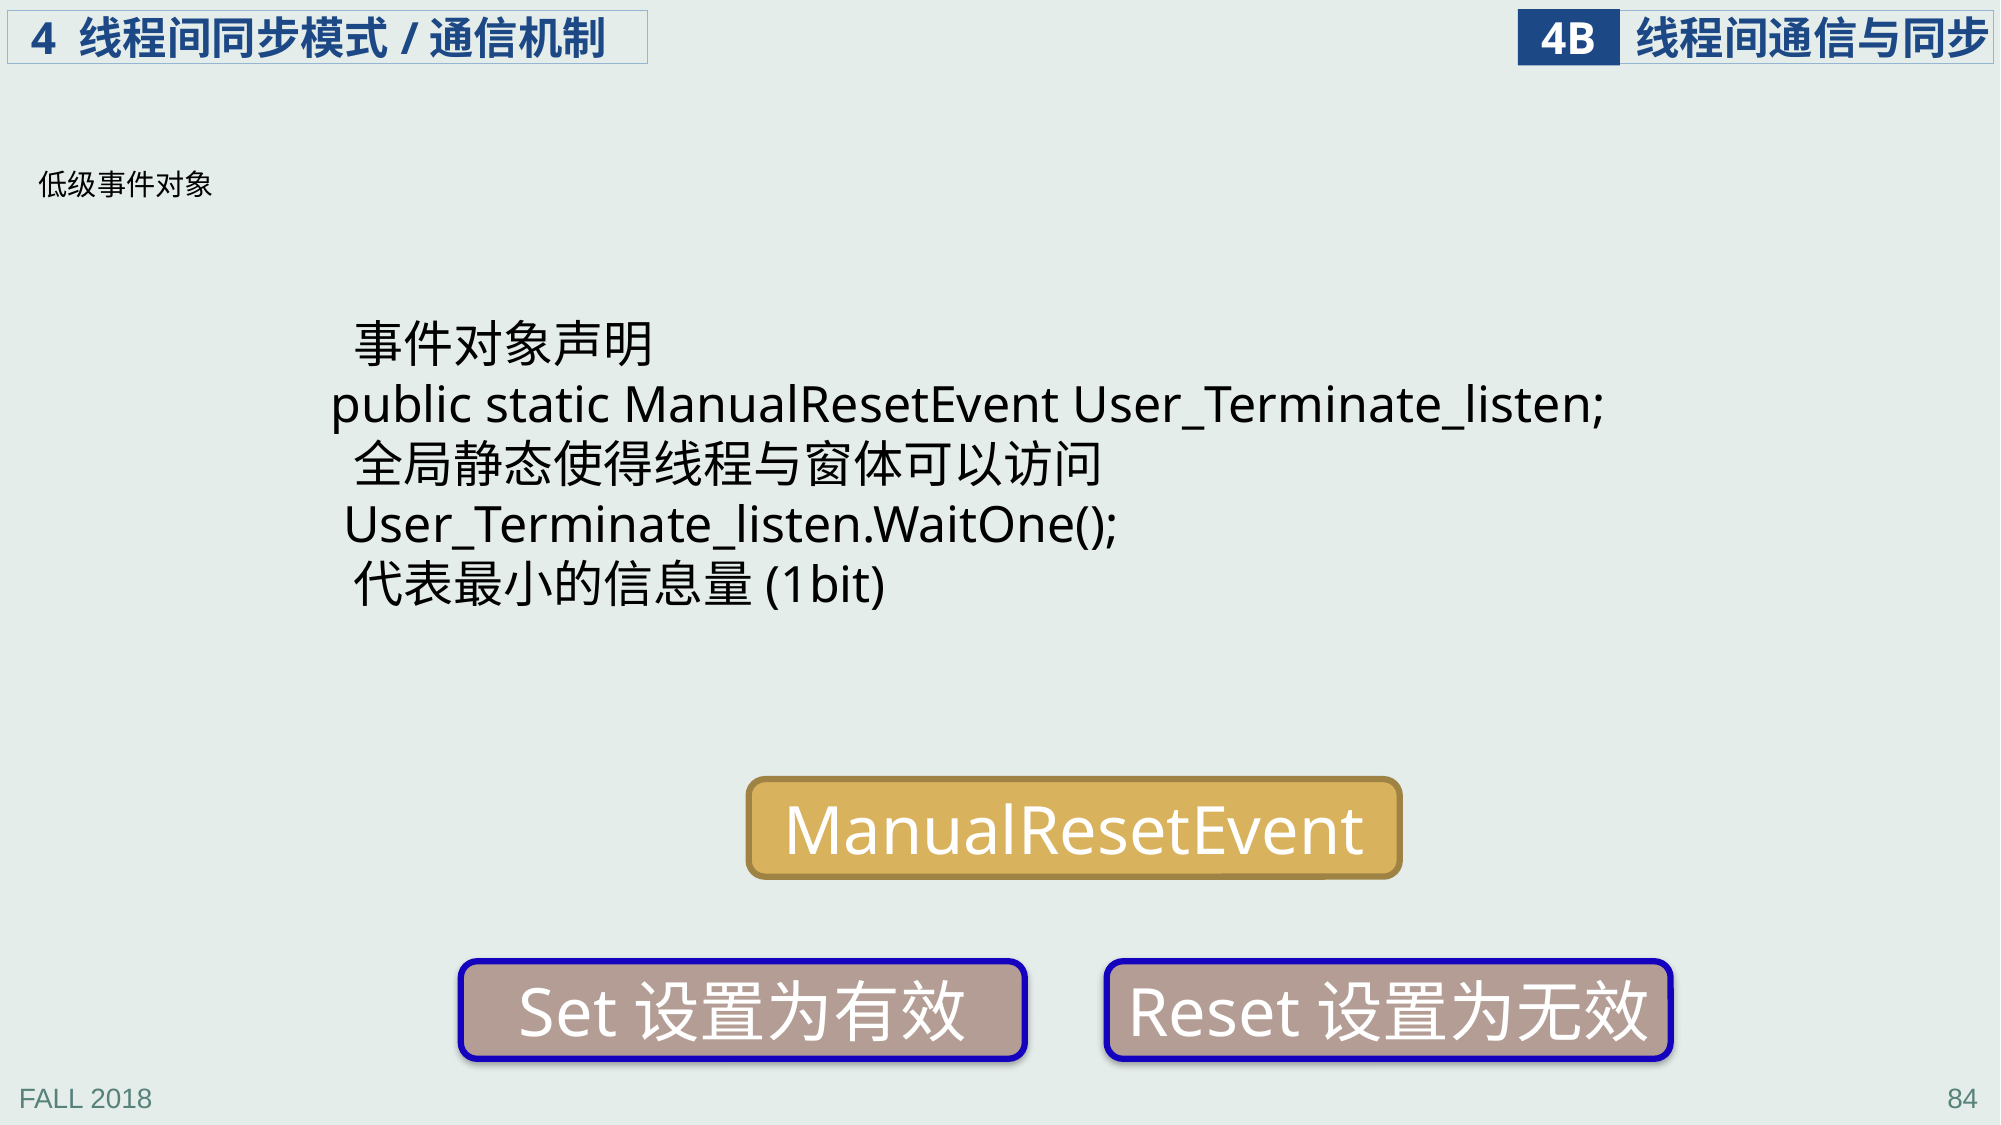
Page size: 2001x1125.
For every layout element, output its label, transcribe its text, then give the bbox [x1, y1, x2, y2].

text_box ManualResetEvent [746, 777, 1402, 879]
list 事件对象声明 public static ManualResetEvent User_Terminate_listen; 全局静态使得线程与窗体可以访问 User_Terminate_listen.WaitOne(); 代表最小的信息量(1bit) [319, 306, 1895, 715]
text_box Reset设置为无效 [1105, 960, 1672, 1060]
text_box Set设置为有效 [460, 960, 1026, 1060]
title 低级事件对象 [27, 115, 797, 252]
